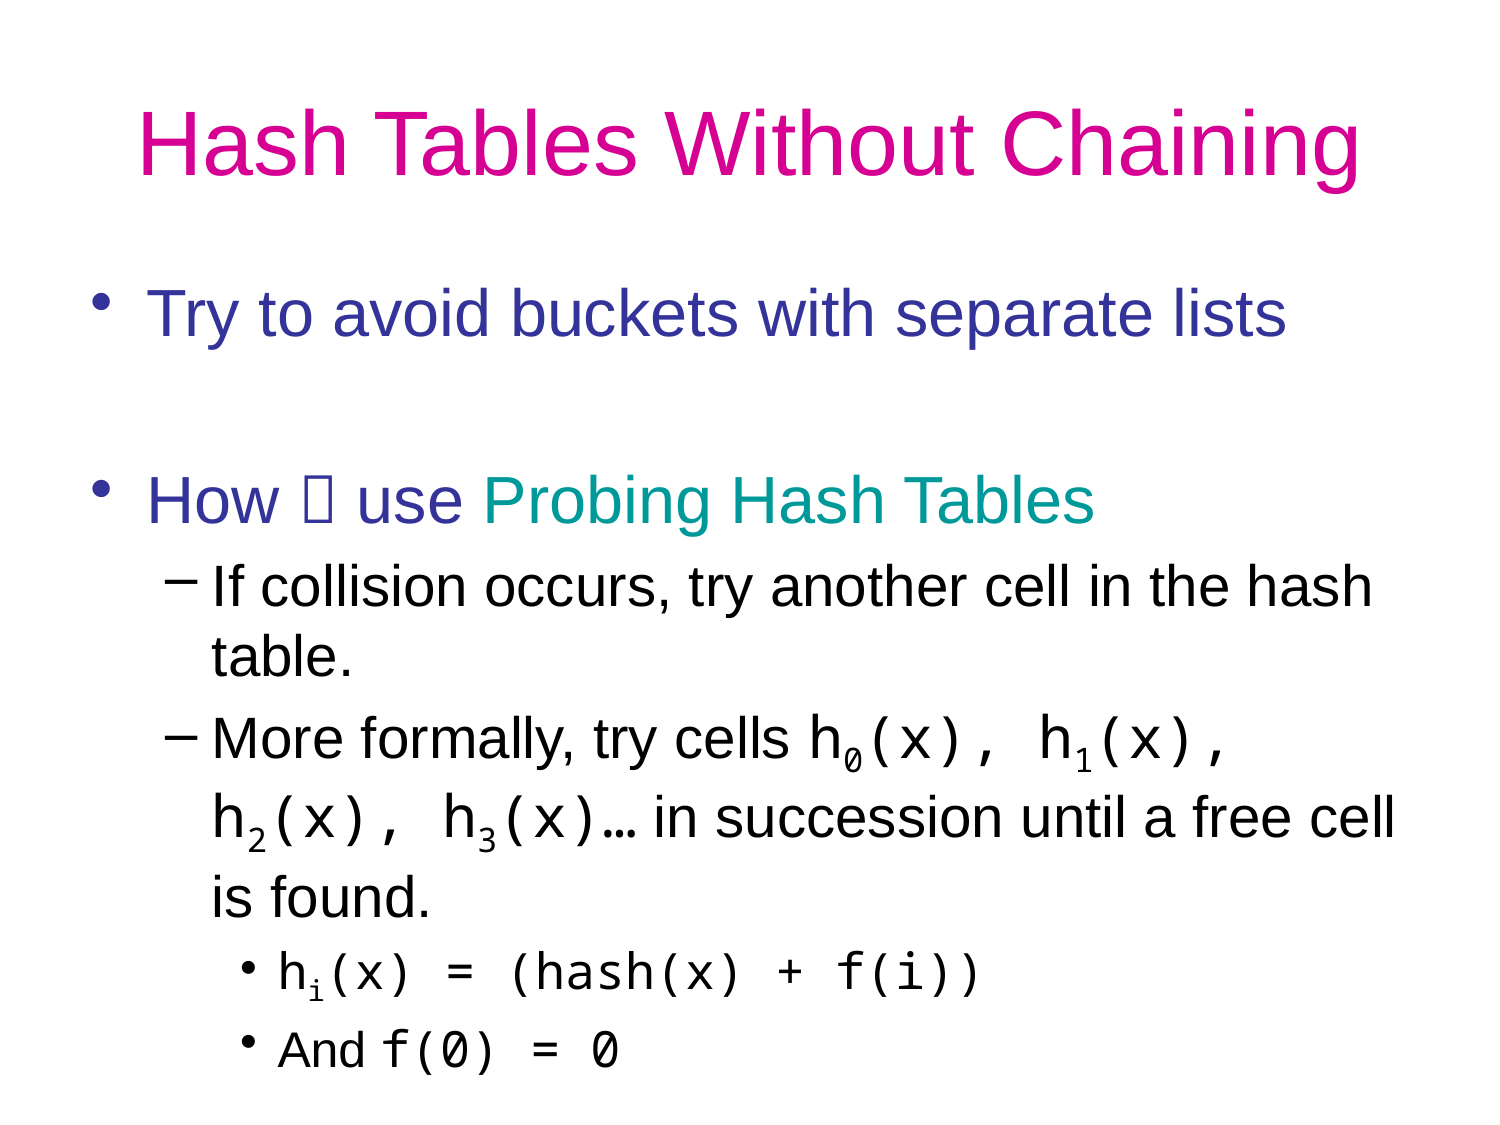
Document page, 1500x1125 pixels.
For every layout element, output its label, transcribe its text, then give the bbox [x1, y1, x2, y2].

list Try to avoid buckets with separate lists How  use Probing Hash Tables If collision occurs, try another cell in the hash table. More formally, try cells h0(x), h1(x), h2(x), h3(x)… in succession until a free cell is found. hi(x) = (hash(x) + f(i)) And f(0) = 0 [75, 262, 1425, 1005]
title Hash Tables Without Chaining [75, 45, 1425, 233]
